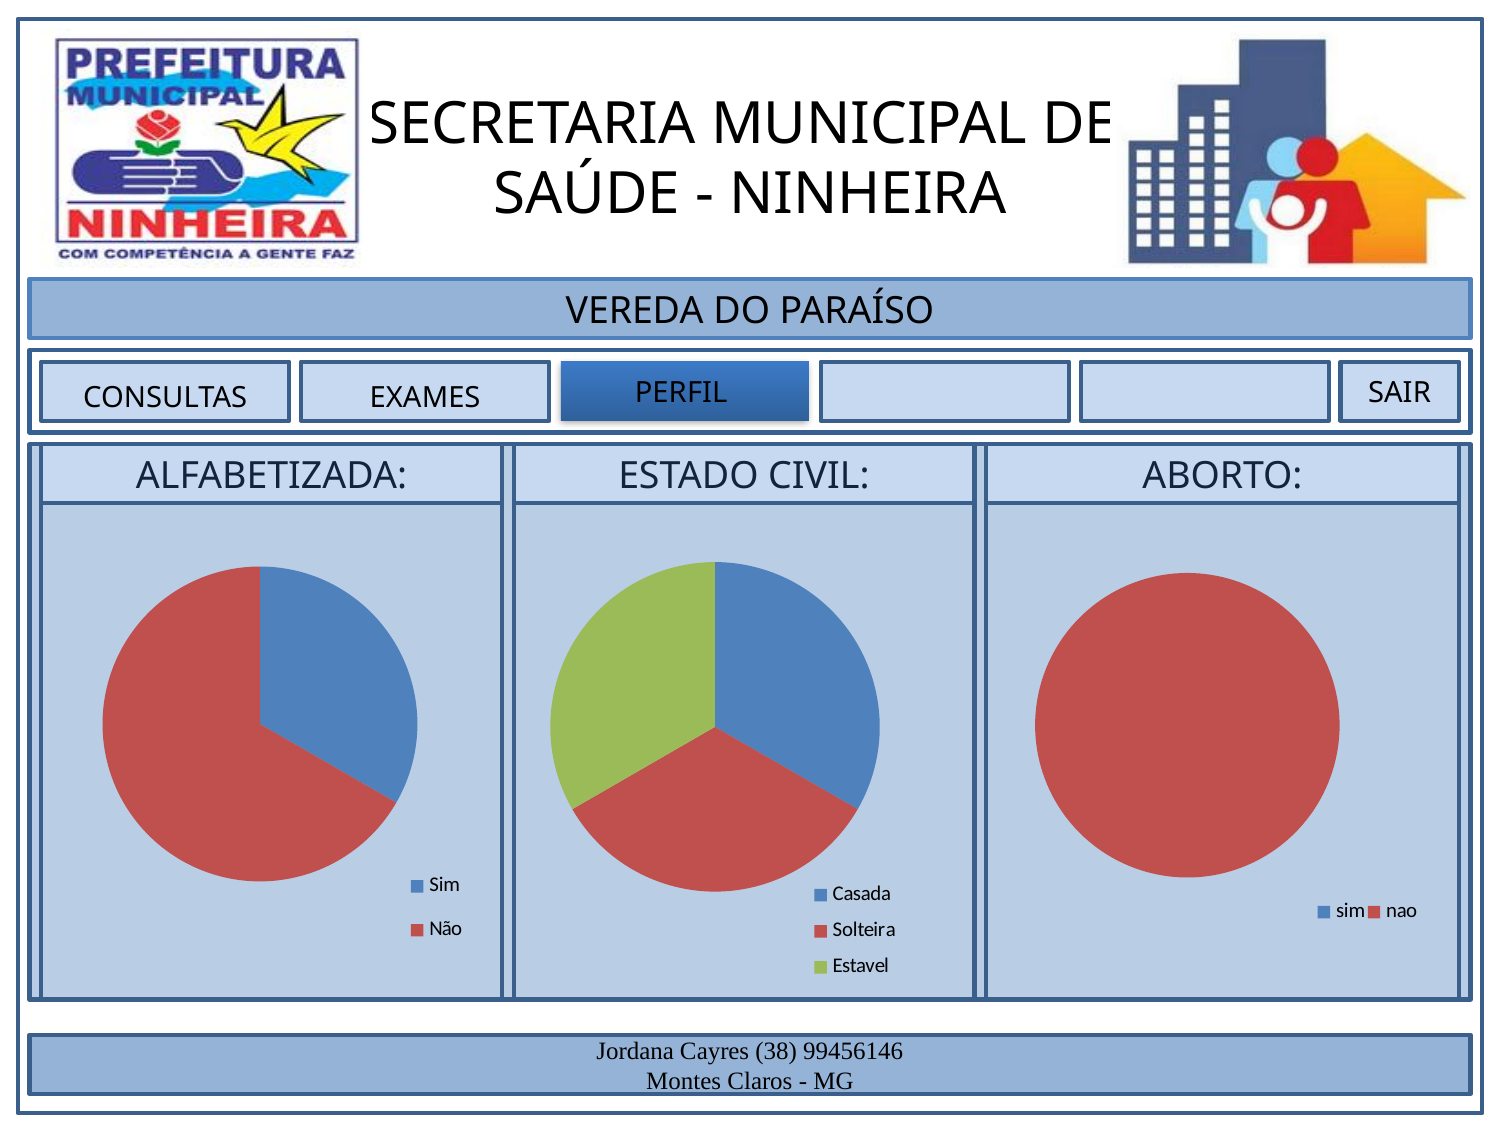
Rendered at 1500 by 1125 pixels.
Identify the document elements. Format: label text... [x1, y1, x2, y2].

text_box [984, 505, 1461, 1002]
text_box ALFABETIZADA: [39, 442, 504, 505]
text_box [16, 17, 1484, 1115]
text_box SECRETARIA MUNICIPAL DE SAÚDE - NINHEIRA [377, 78, 1105, 233]
chart [997, 455, 1424, 965]
text_box [932, 505, 977, 1002]
text_box [977, 442, 984, 1002]
text_box SAIR [1338, 360, 1461, 423]
text_box CONSULTAS [39, 360, 291, 423]
text_box PERFIL [560, 361, 809, 421]
picture [1110, 30, 1471, 268]
text_box [1079, 360, 1331, 423]
text_box [27, 348, 1473, 435]
text_box Jordana Cayres (38) 99456146 Montes Claros - MG [27, 1033, 1473, 1096]
text_box [504, 442, 512, 490]
text_box VEREDA DO PARAÍSO [27, 277, 1473, 340]
text_box EXAMES [299, 360, 551, 423]
text_box ESTADO CIVIL: [512, 442, 977, 505]
picture [41, 28, 373, 268]
chart [501, 491, 928, 1000]
text_box ABORTO: [984, 442, 1461, 505]
text_box [39, 505, 497, 1002]
text_box [1461, 442, 1473, 1002]
text_box [819, 360, 1071, 423]
chart [64, 526, 491, 965]
text_box [27, 442, 39, 1002]
